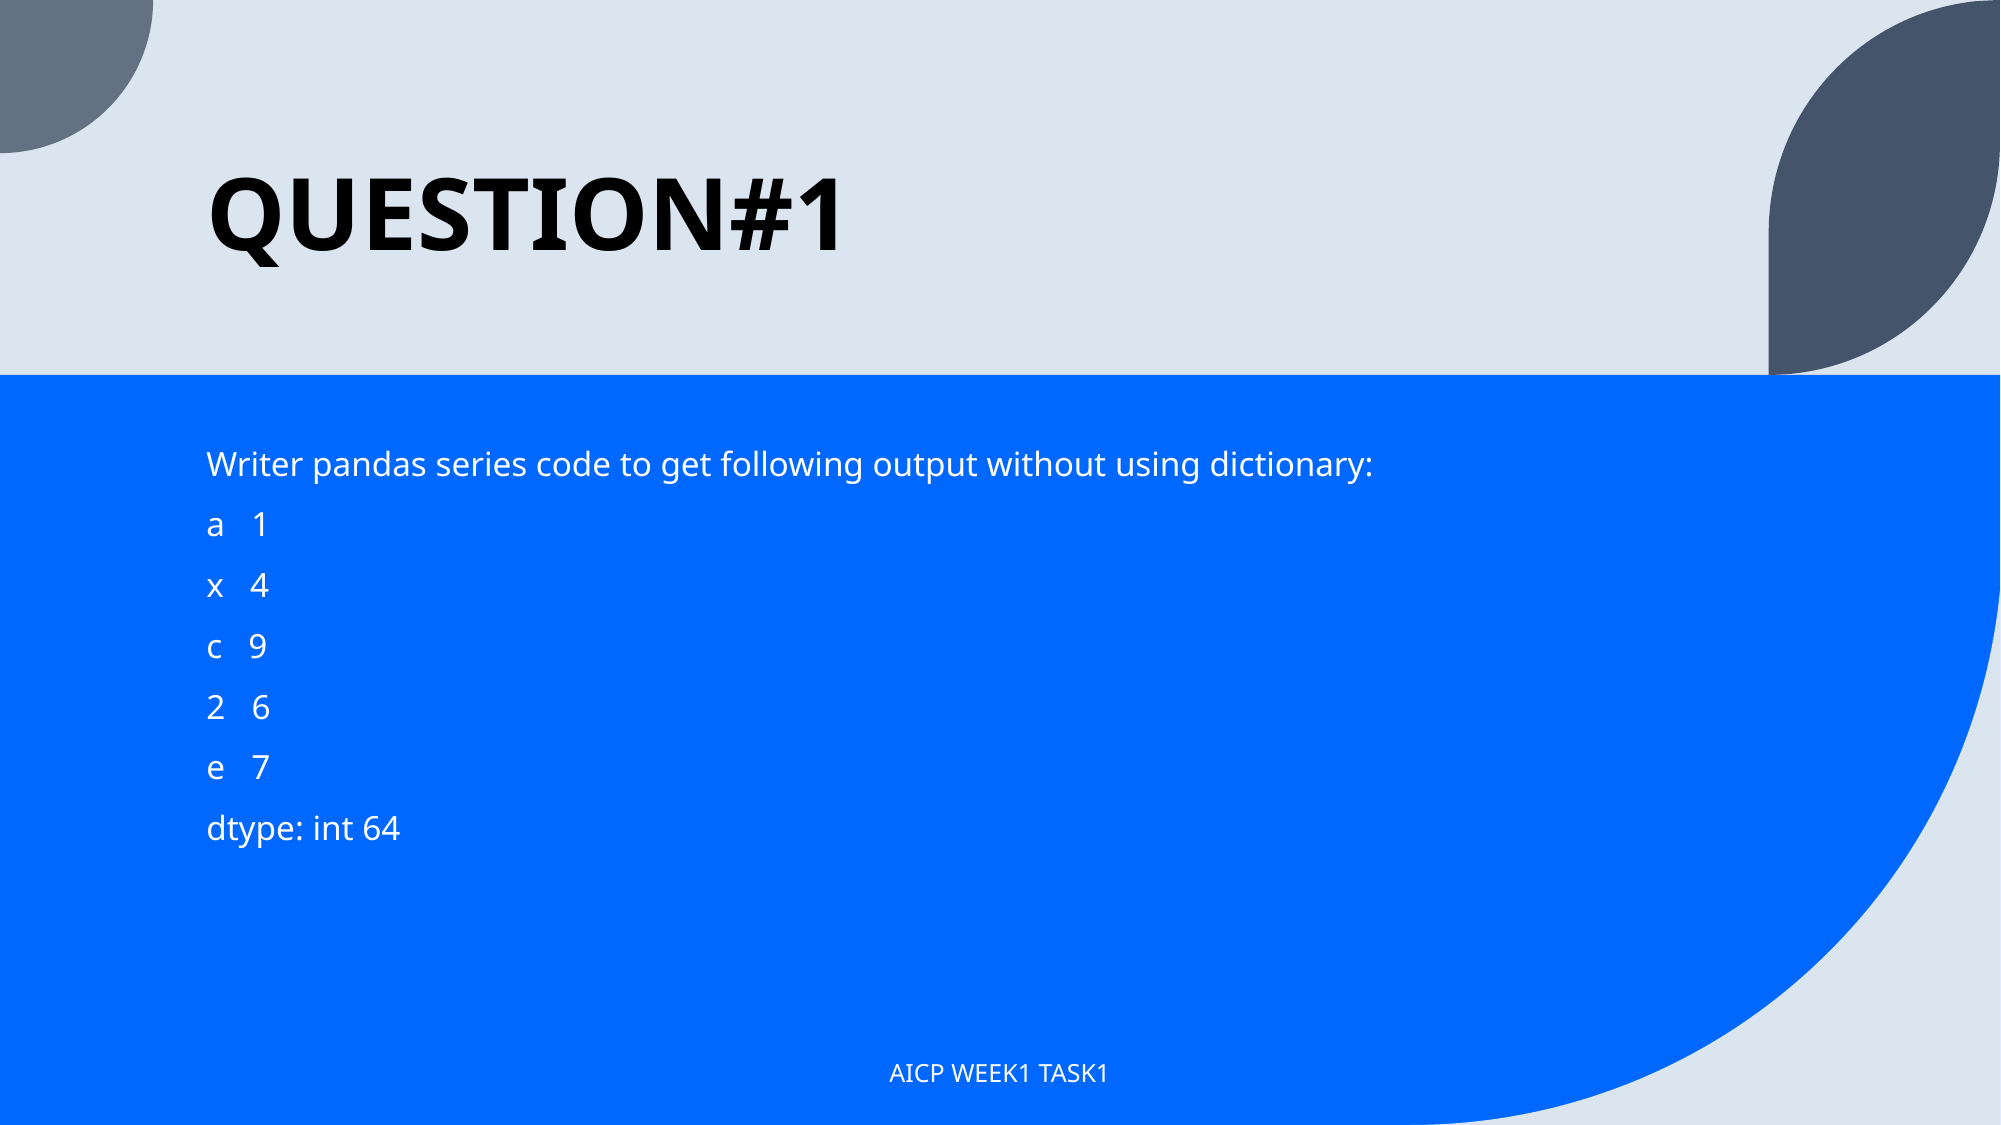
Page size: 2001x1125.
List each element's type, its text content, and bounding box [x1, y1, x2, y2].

title QUESTION#1 [191, 62, 1796, 280]
list Writer pandas series code to get following output without using dictionary: a 1 x 4 c 9 2 6 e 7 dtype: int 64 [191, 435, 1796, 999]
slide_number [1674, 1042, 1938, 1103]
footer AICP WEEK1 TASK1 [662, 1042, 1338, 1103]
